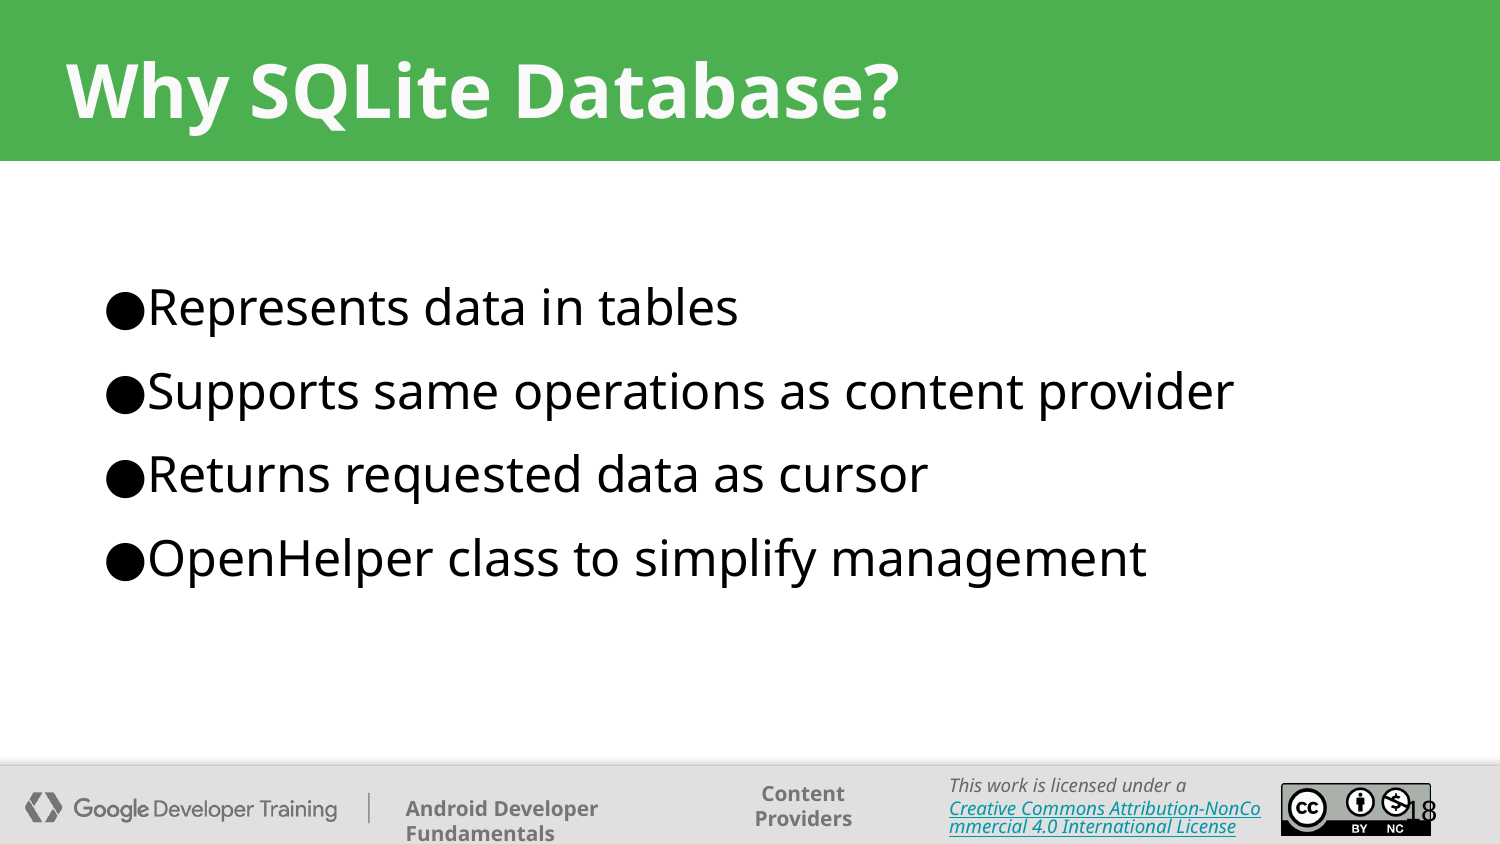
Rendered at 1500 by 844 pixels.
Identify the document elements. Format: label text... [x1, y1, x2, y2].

list Represents data in tables Supports same operations as content provider Returns requested data as cursor OpenHelper class to simplify management [51, 251, 1449, 582]
picture [0, 161, 1500, 844]
title Why SQLite Database? [51, 28, 1449, 122]
slide_number ‹#› [1389, 777, 1480, 842]
